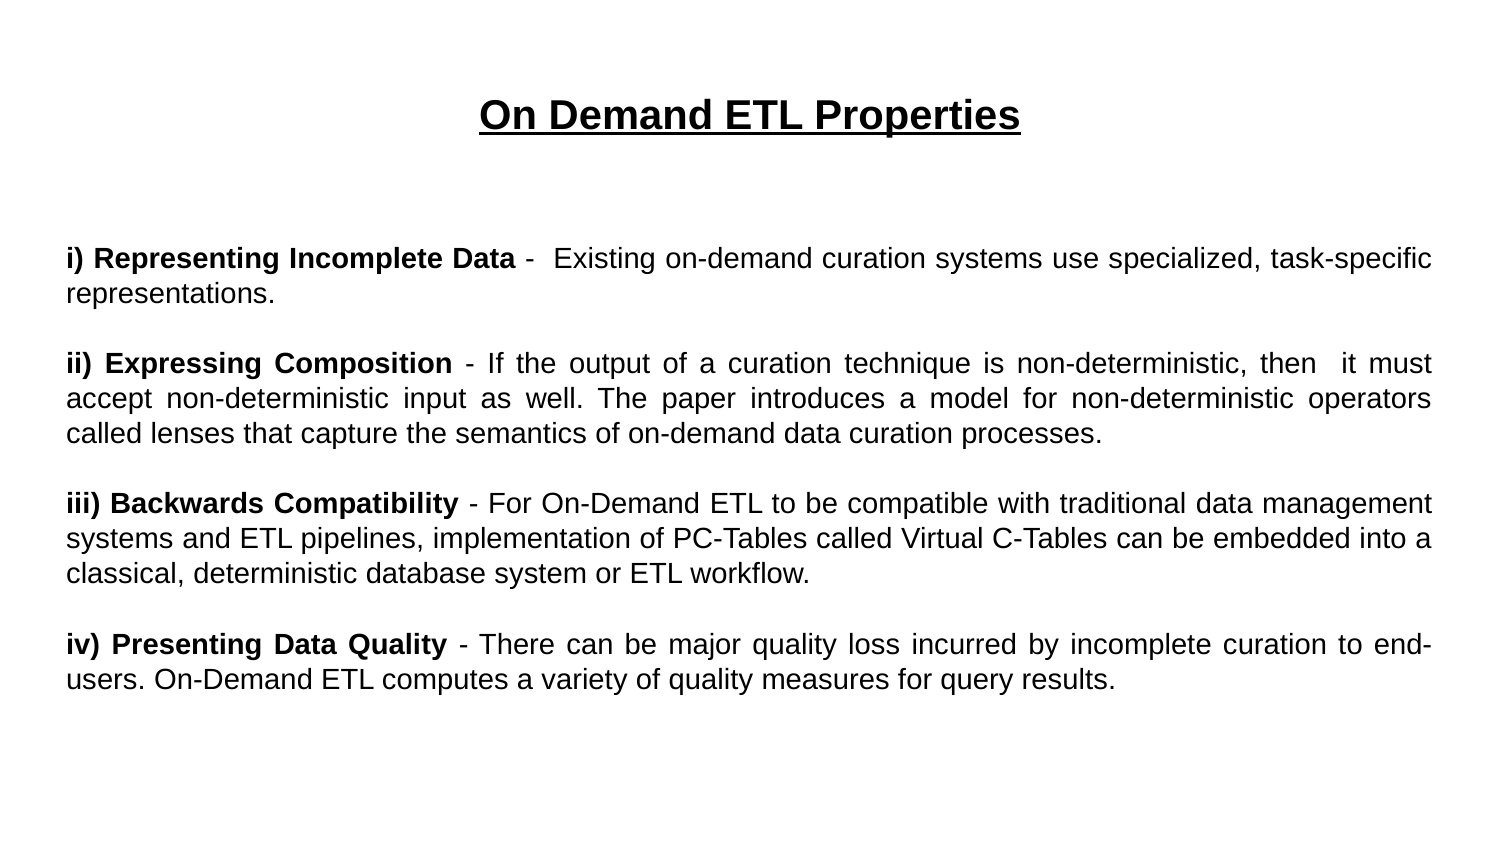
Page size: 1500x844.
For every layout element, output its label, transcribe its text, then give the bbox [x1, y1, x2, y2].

title On Demand ETL Properties [51, 72, 1449, 167]
list i) Representing Incomplete Data - Existing on-demand curation systems use specialized, task-specific representations. ii) Expressing Composition - If the output of a curation technique is non-deterministic, then it must accept non-deterministic input as well. The paper introduces a model for non-deterministic operators called lenses that capture the semantics of on-demand data curation processes. iii) Backwards Compatibility - For On-Demand ETL to be compatible with traditional data management systems and ETL pipelines, implementation of PC-Tables called Virtual C-Tables can be embedded into a classical, deterministic database system or ETL workflow. iv) Presenting Data Quality - There can be major quality loss incurred by incomplete curation to end-users. On-Demand ETL computes a variety of quality measures for query results. [51, 189, 1449, 750]
